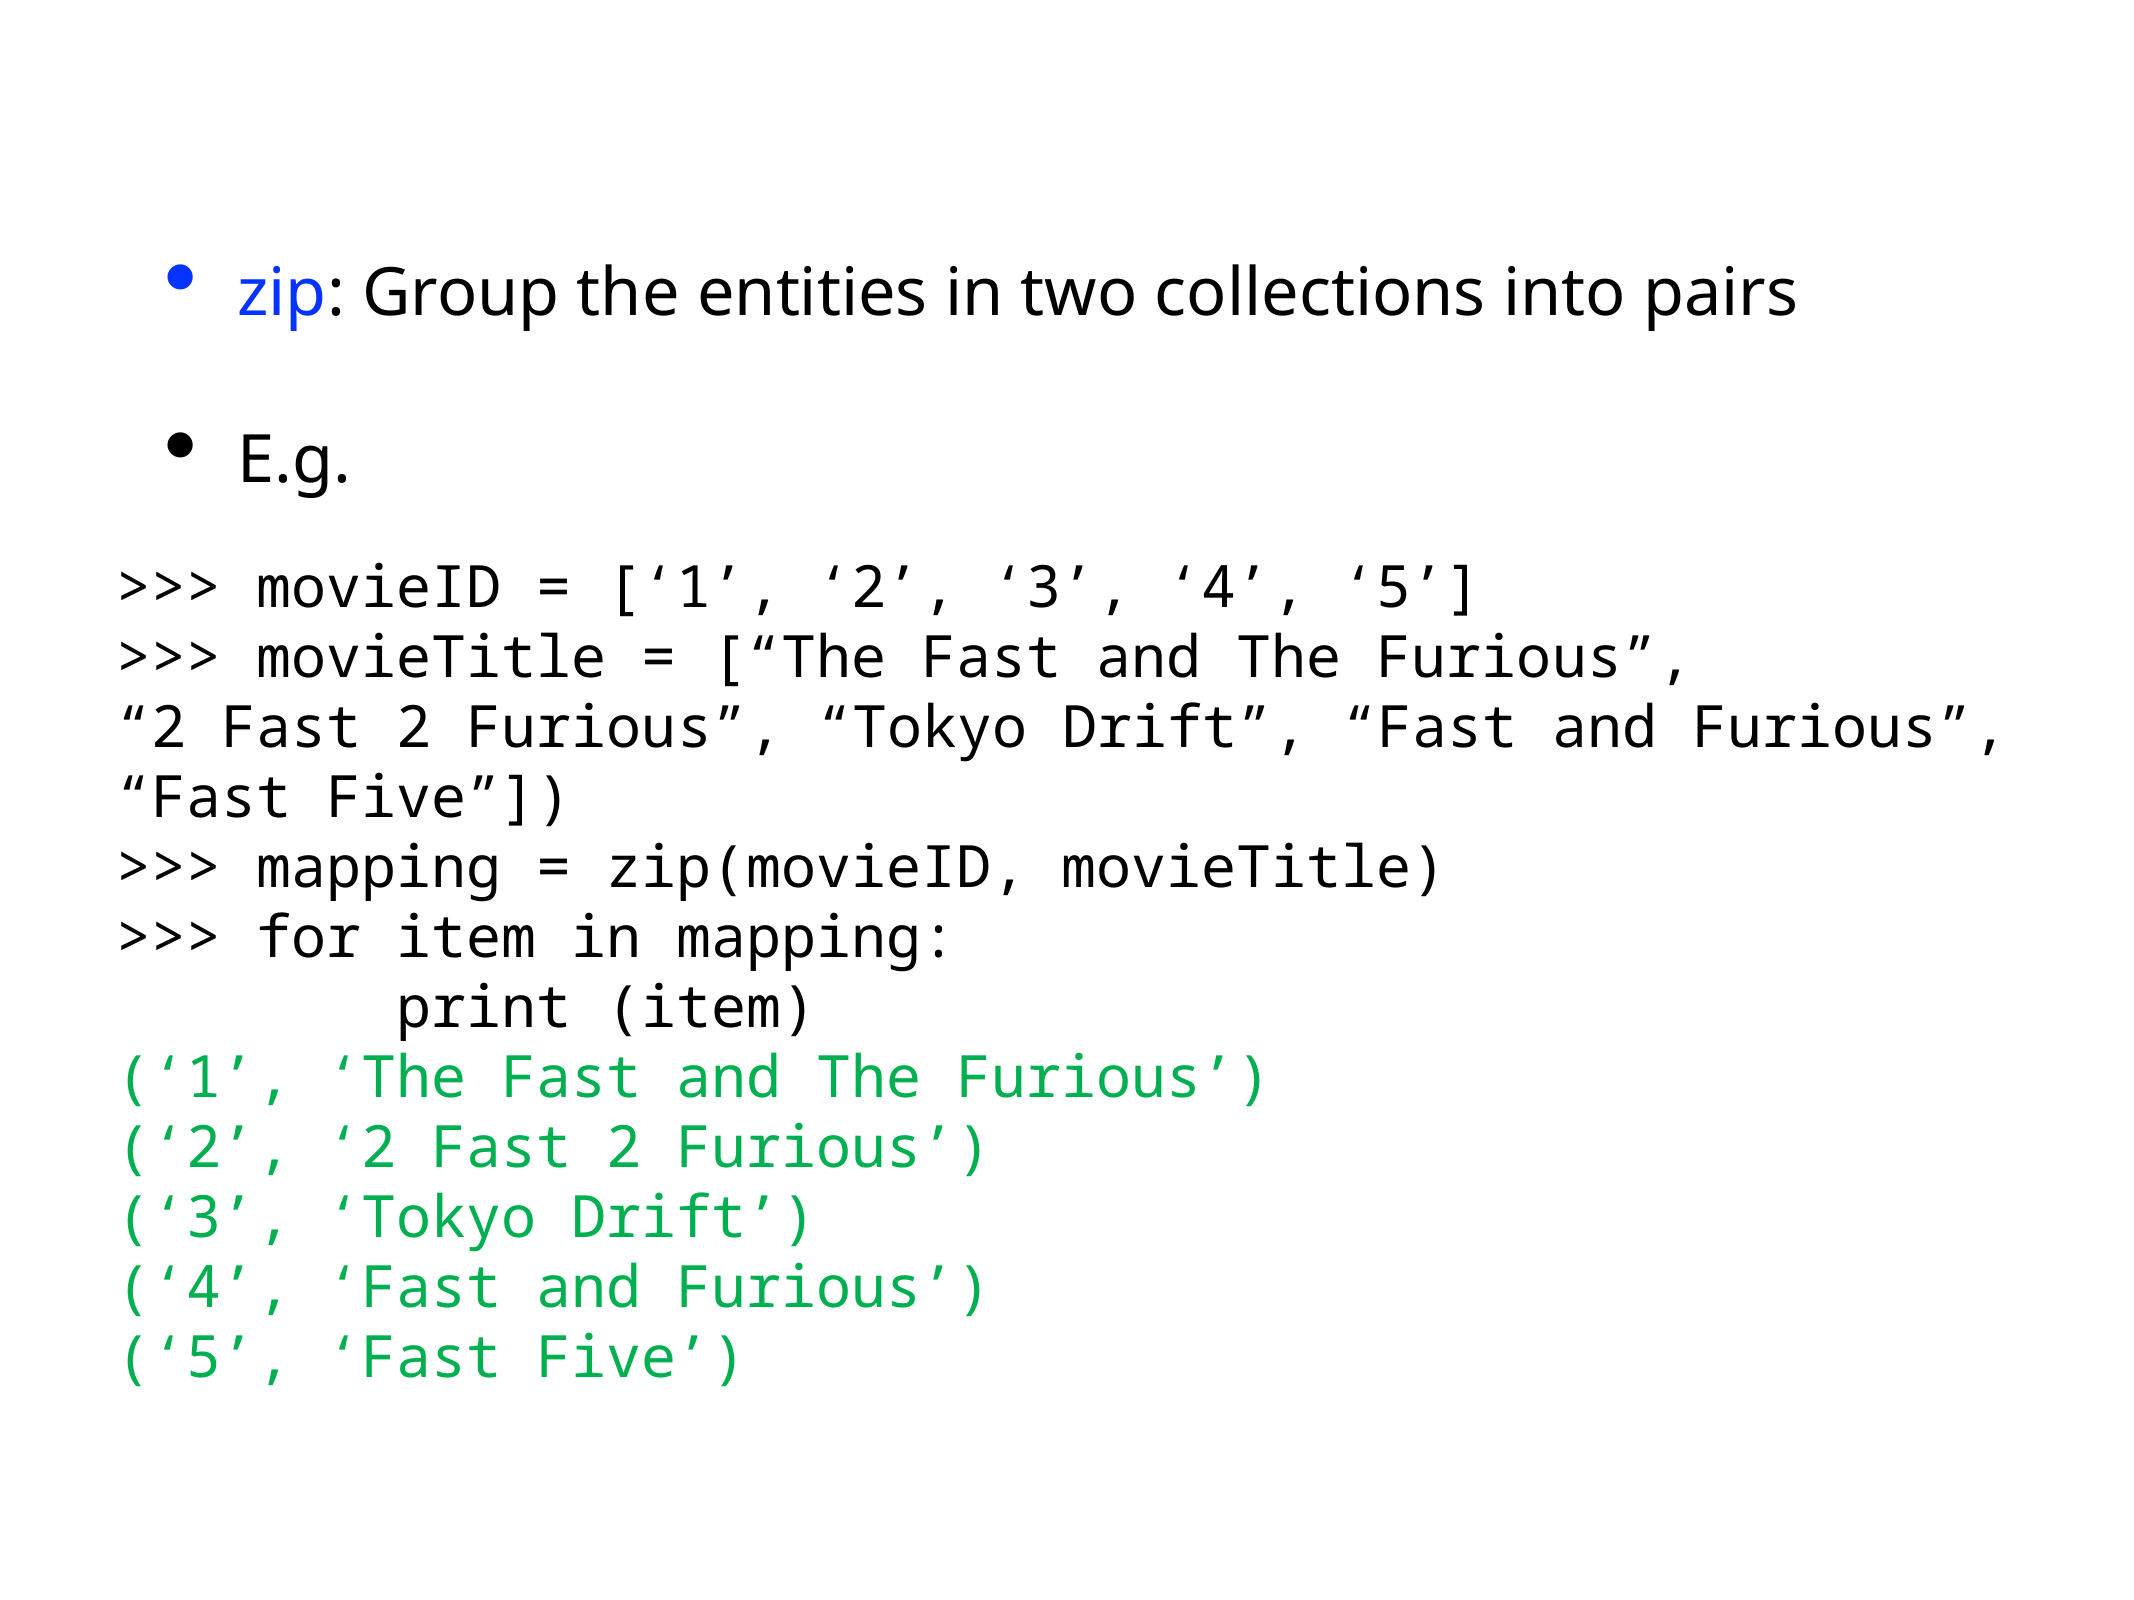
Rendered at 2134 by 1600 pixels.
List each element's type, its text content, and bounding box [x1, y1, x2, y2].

text_box >>> movieID = [‘1’, ‘2’, ‘3’, ‘4’, ‘5’] >>> movieTitle = [“The Fast and The Furious”, “2 Fast 2 Furious”, “Tokyo Drift”, “Fast and Furious”, “Fast Five”]) >>> mapping = zip(movieID, movieTitle) >>> for item in mapping: print (item) (‘1’, ‘The Fast and The Furious’) (‘2’, ‘2 Fast 2 Furious’) (‘3’, ‘Tokyo Drift’) (‘4’, ‘Fast and Furious’) (‘5’, ‘Fast Five’) [108, 540, 2051, 1398]
list zip: Group the entities in two collections into pairs E.g. [155, 207, 1978, 537]
